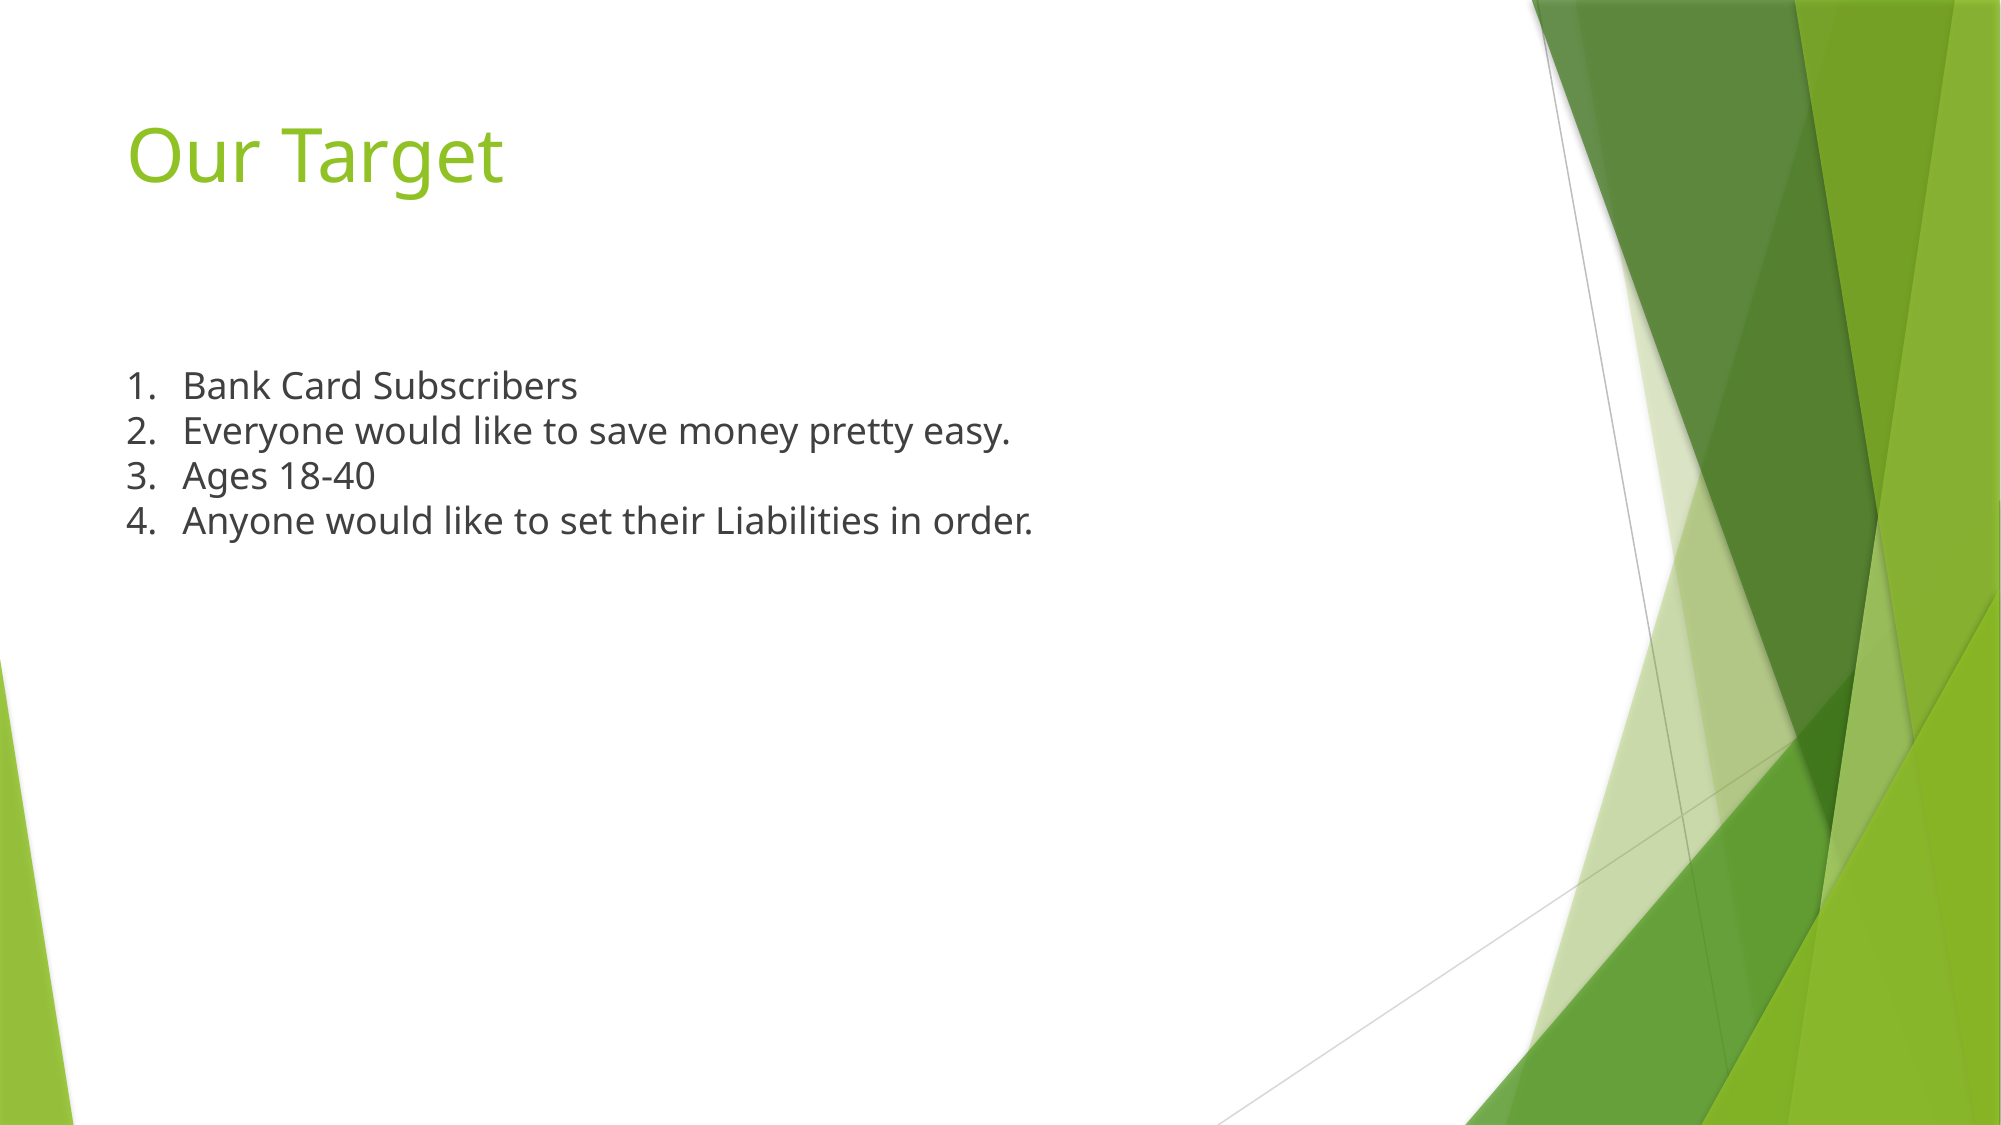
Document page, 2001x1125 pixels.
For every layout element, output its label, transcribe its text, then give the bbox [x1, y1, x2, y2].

list Bank Card Subscribers Everyone would like to save money pretty easy. Ages 18-40 Anyone would like to set their Liabilities in order. [111, 354, 1522, 992]
title Our Target [111, 99, 1522, 317]
